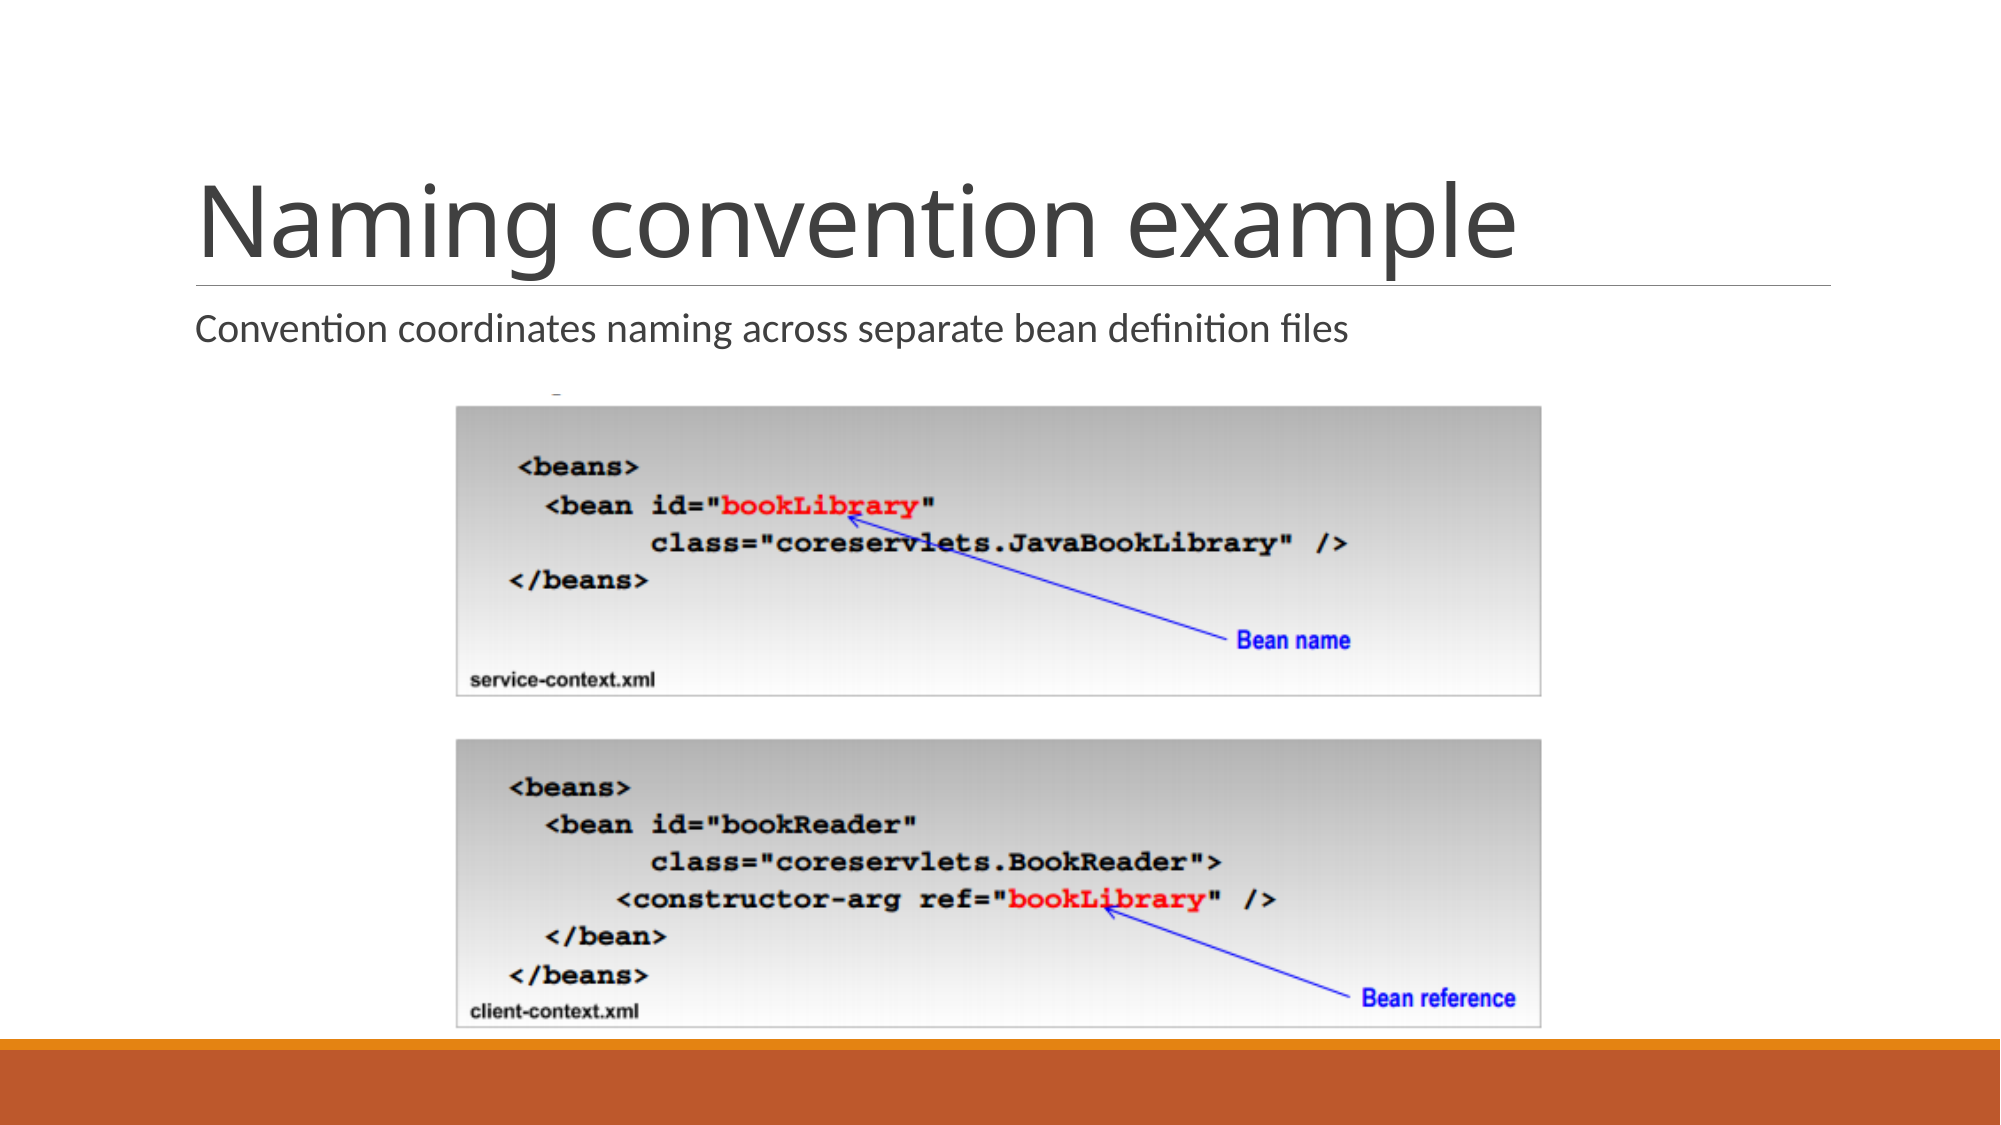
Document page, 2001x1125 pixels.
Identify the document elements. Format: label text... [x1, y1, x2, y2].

list Convention coordinates naming across separate bean definition files [180, 299, 1905, 423]
title Naming convention example [180, 47, 1830, 285]
picture [450, 394, 1550, 1040]
